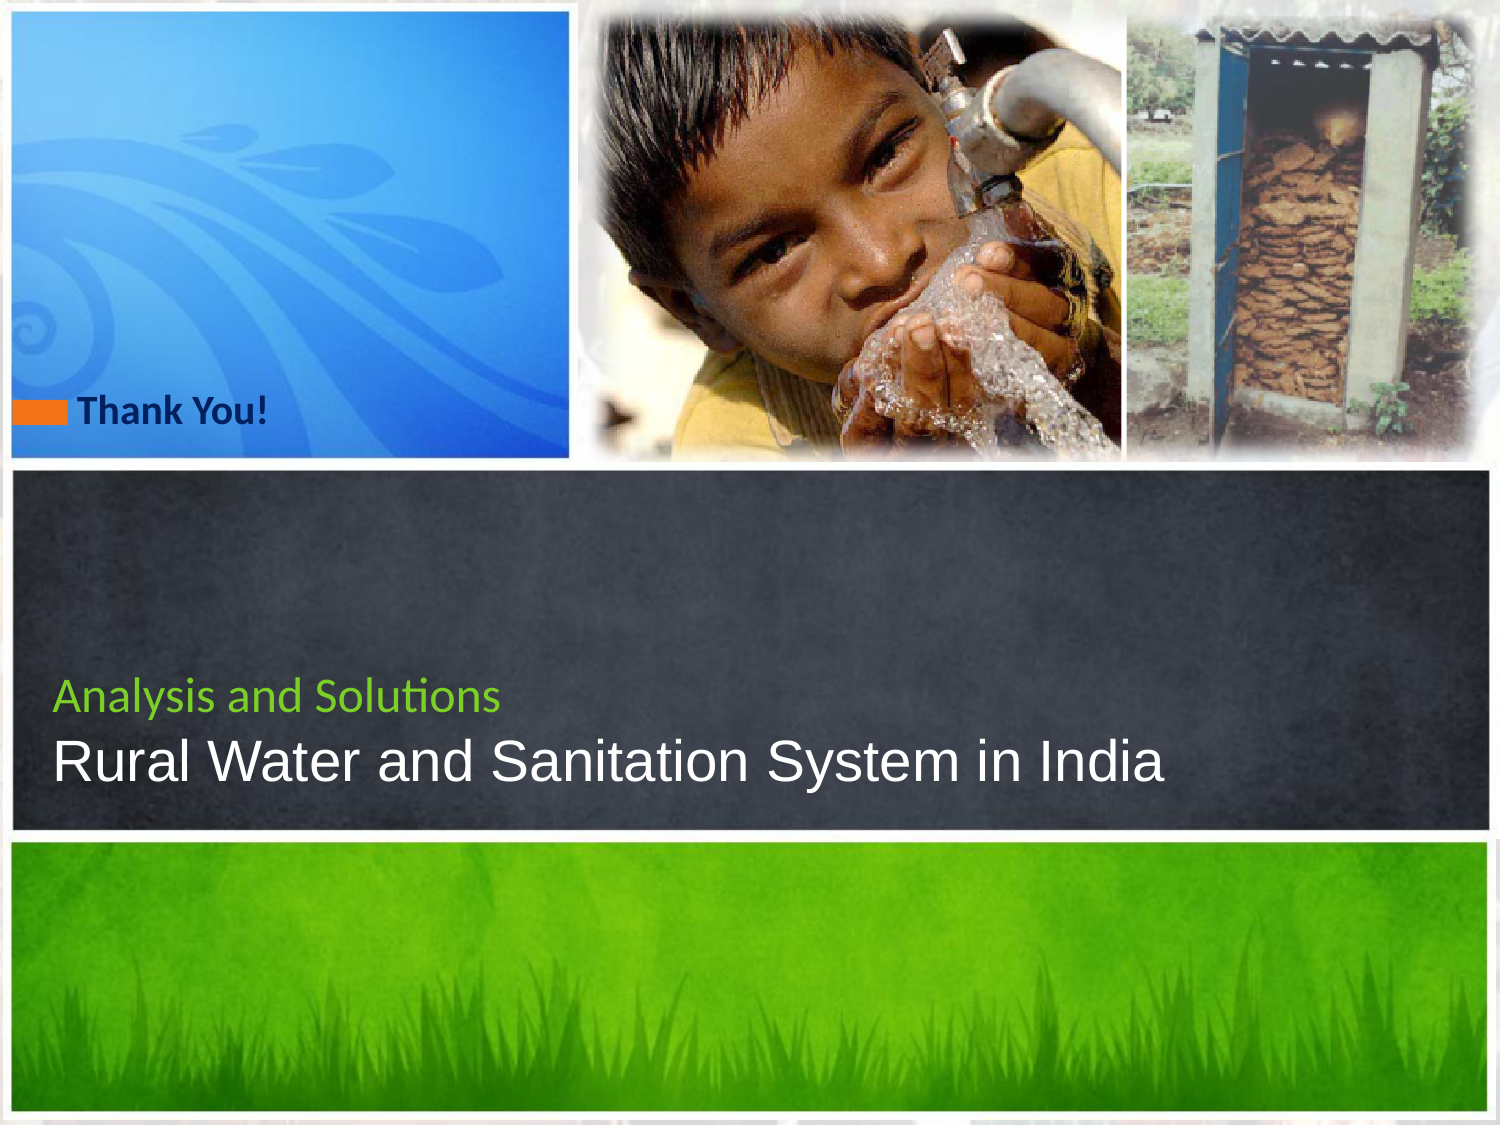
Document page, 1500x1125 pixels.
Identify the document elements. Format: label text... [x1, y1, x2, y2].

picture [616, 33, 1457, 438]
title Analysis and Solutions Rural Water and Sanitation System in India [37, 500, 1225, 800]
picture [3, 3, 1500, 1120]
list Thank You! [62, 54, 535, 441]
